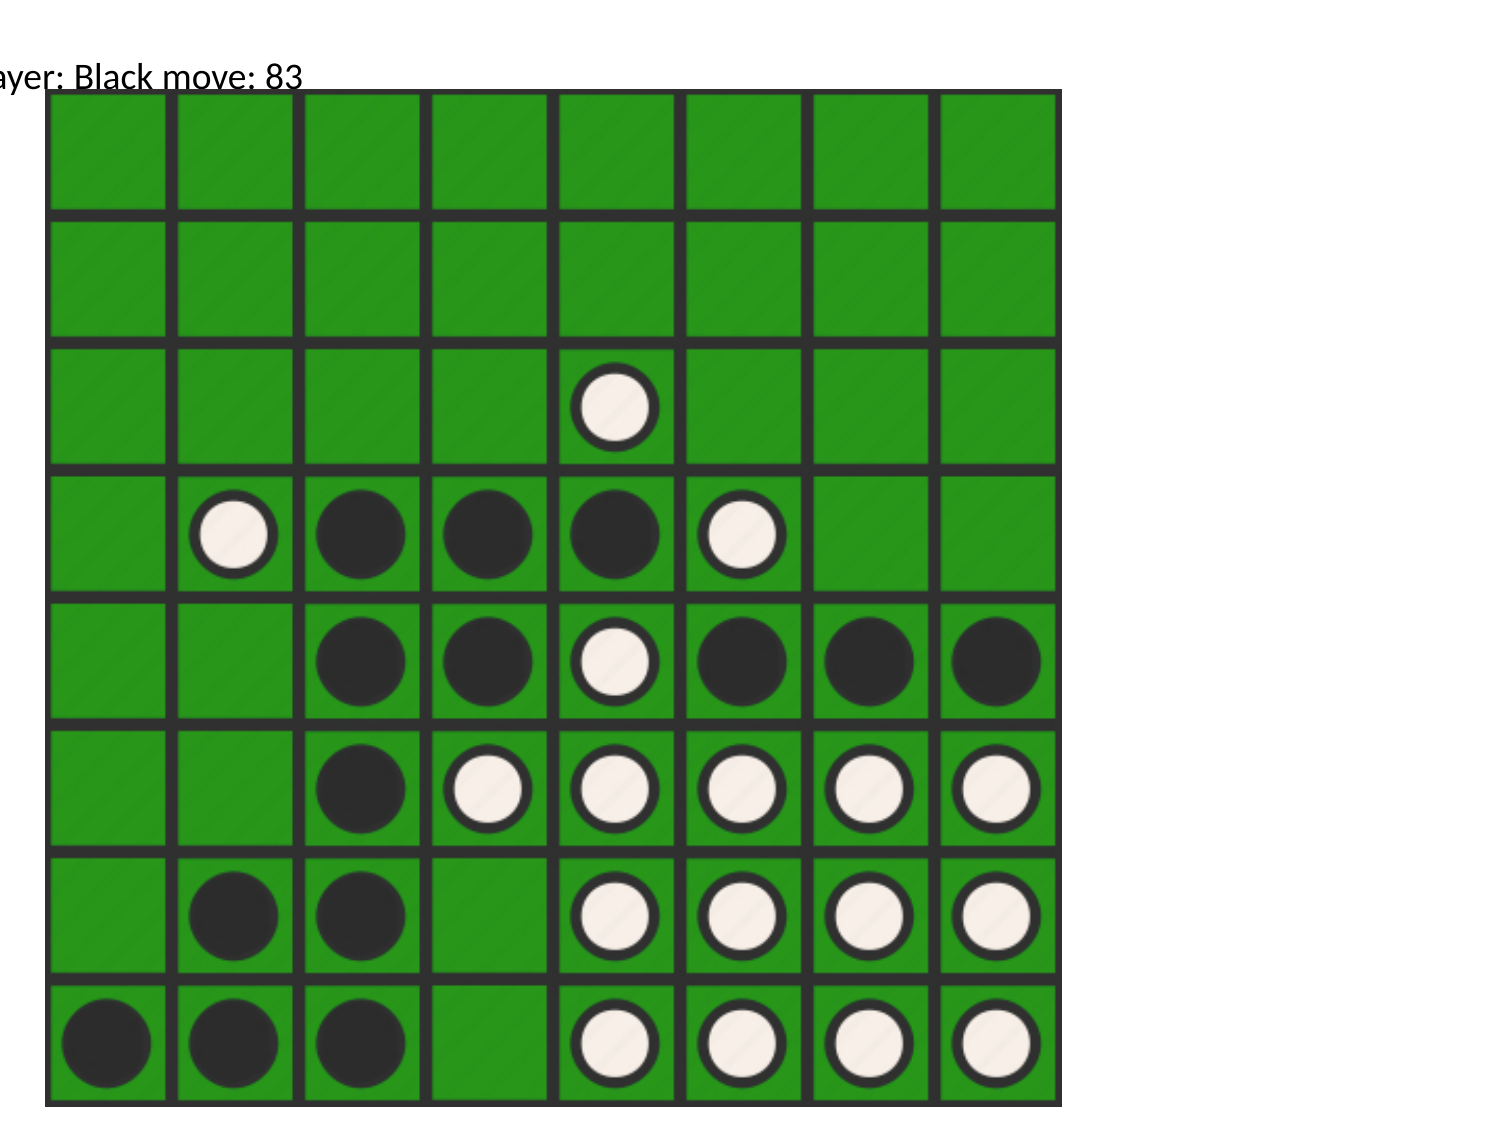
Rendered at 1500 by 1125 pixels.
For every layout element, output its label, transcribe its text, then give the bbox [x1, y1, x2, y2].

picture [44, 89, 1062, 1107]
text_box turn: 27 player: Black move: 83 [0, 44, 319, 105]
